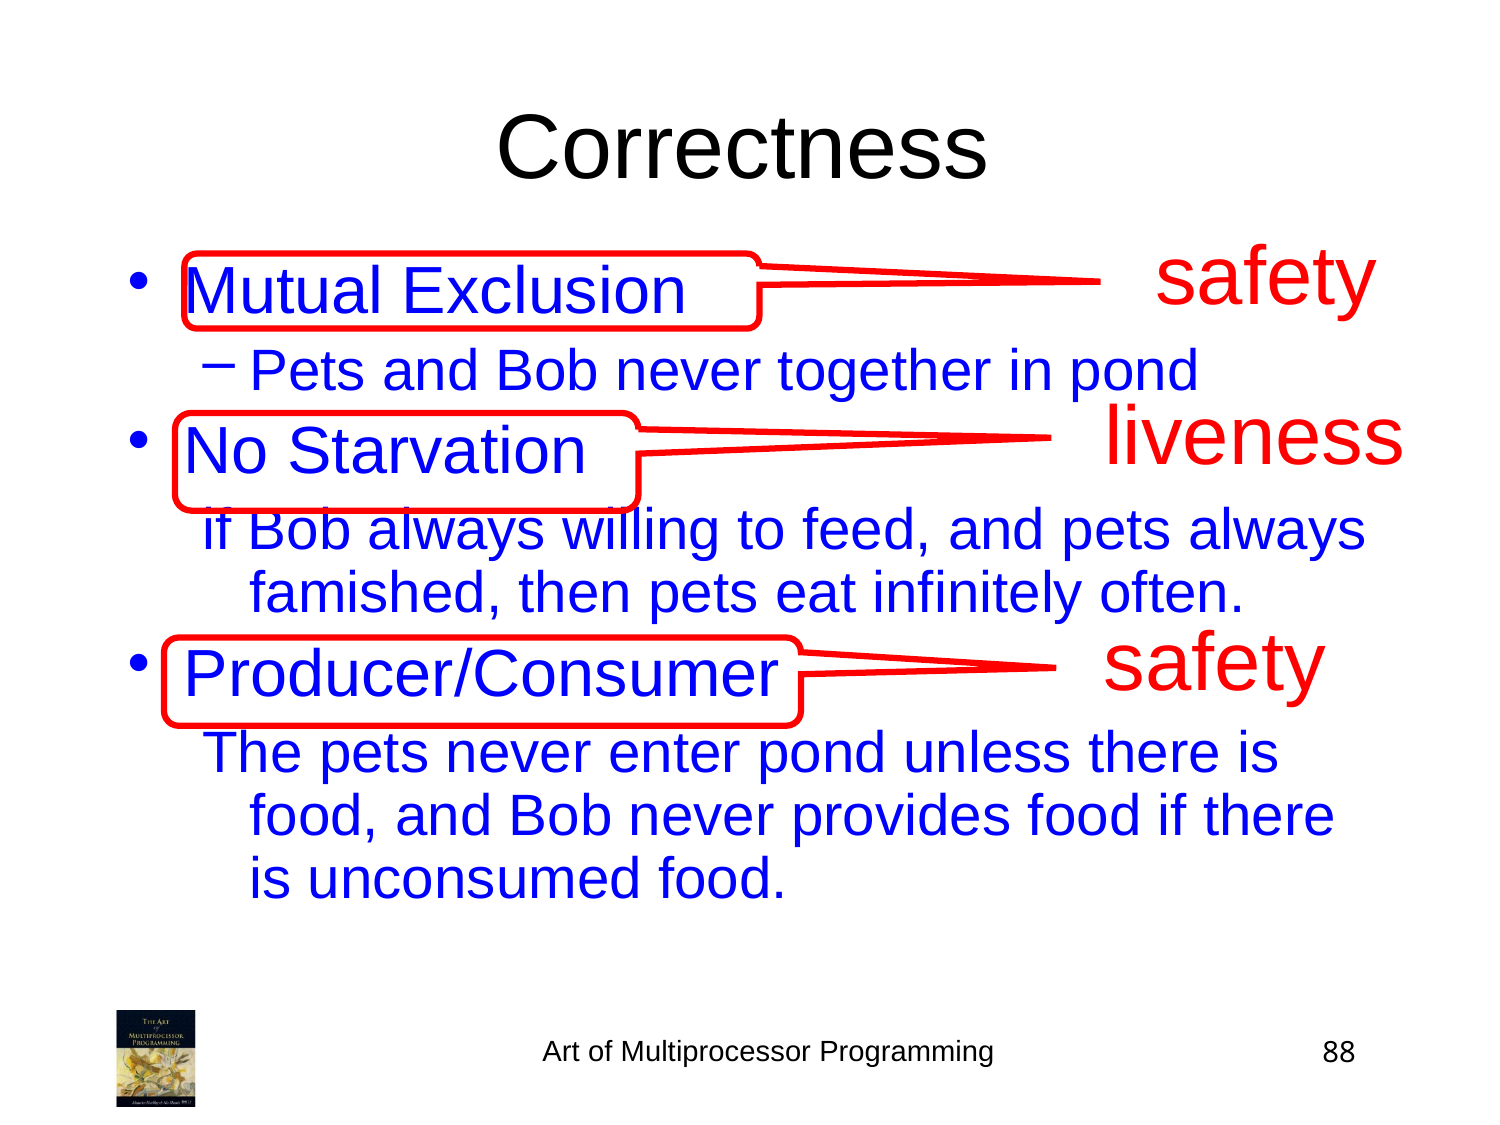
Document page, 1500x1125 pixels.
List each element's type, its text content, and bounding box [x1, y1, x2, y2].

text_box safety [1088, 600, 1341, 715]
title Correctness [105, 47, 1381, 236]
text_box [174, 412, 1052, 511]
text_box [163, 637, 1057, 726]
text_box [184, 213, 1394, 330]
list Mutual Exclusion Pets and Bob never together in pond No Starvation if Bob always willing to feed, and pets always famished, then pets eat infinitely often. Producer/Consumer The pets never enter pond unless there is food, and Bob never provides food if there is unconsumed food. [112, 248, 1388, 1001]
footer Art of Multiprocessor Programming [512, 1024, 1026, 1103]
text_box 88 [1058, 1025, 1371, 1101]
text_box liveness [1081, 373, 1420, 489]
picture [107, 1010, 204, 1107]
